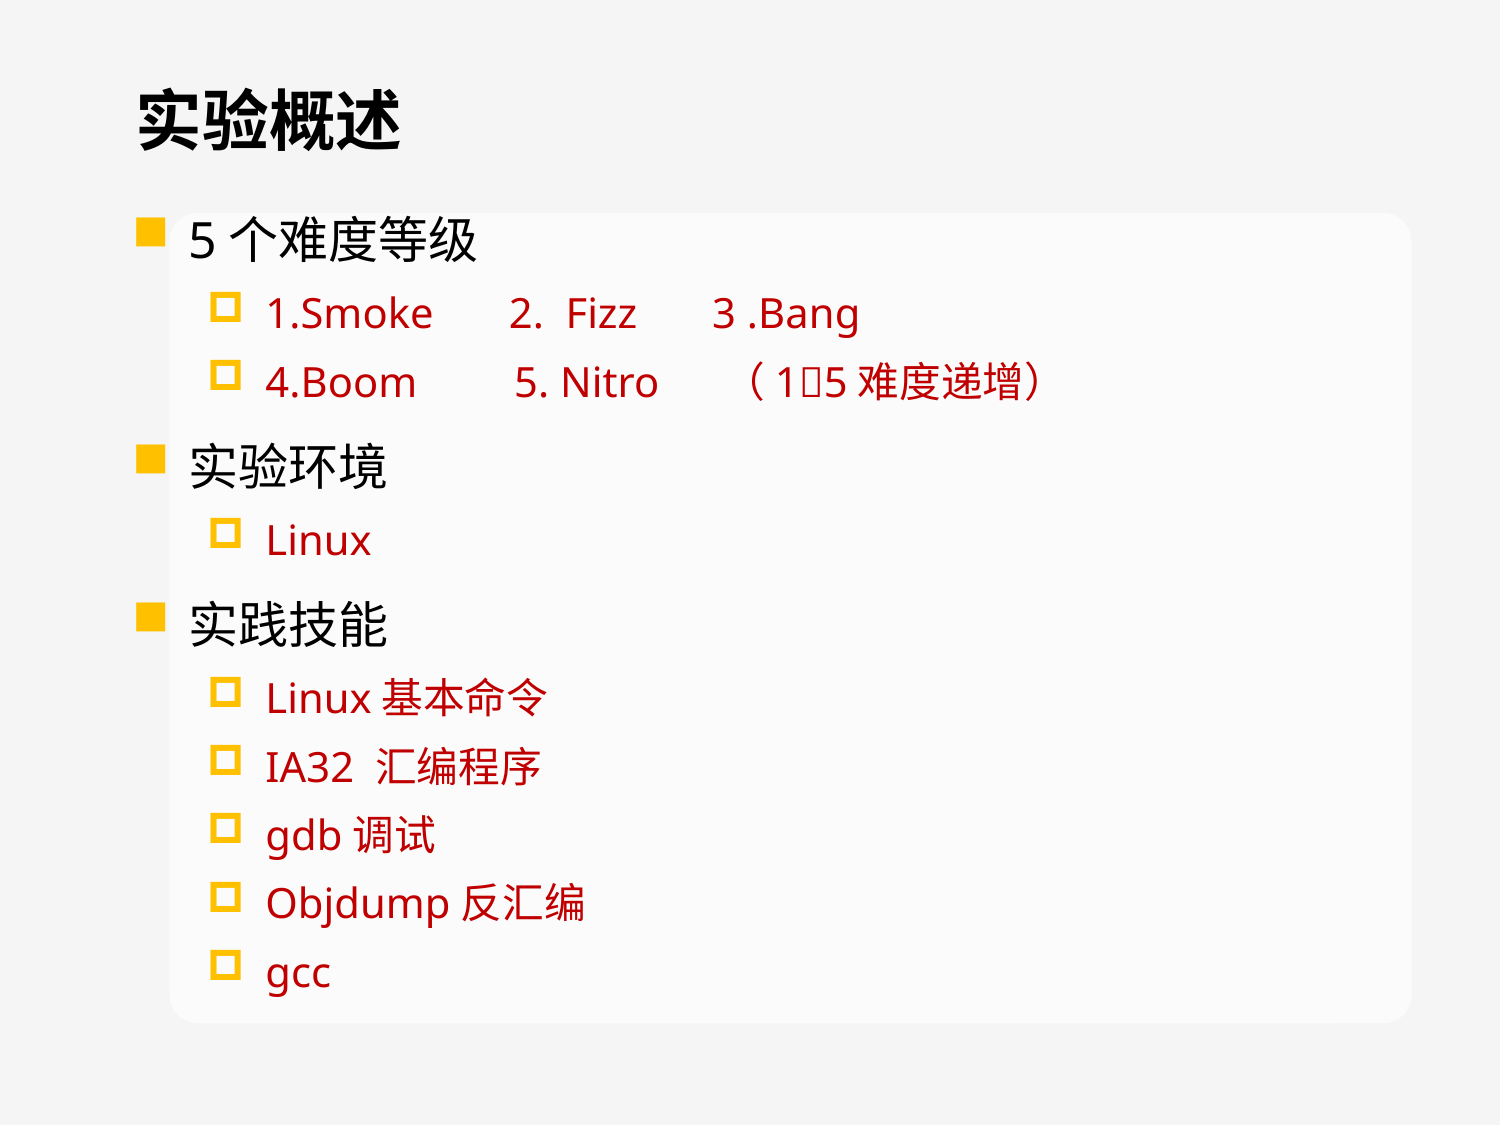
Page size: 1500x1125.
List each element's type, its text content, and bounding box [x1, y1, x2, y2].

text_box [169, 212, 1412, 1024]
text_box 实验概述 [61, 67, 1412, 172]
text_box 5个难度等级 1.Smoke 2. Fizz 3 .Bang 4.Boom 5. Nitro （15难度递增） 实验环境 Linux 实践技能 Linux基本命令 IA32 汇编程序 gdb调试 Objdump反汇编 gcc [116, 171, 1335, 959]
